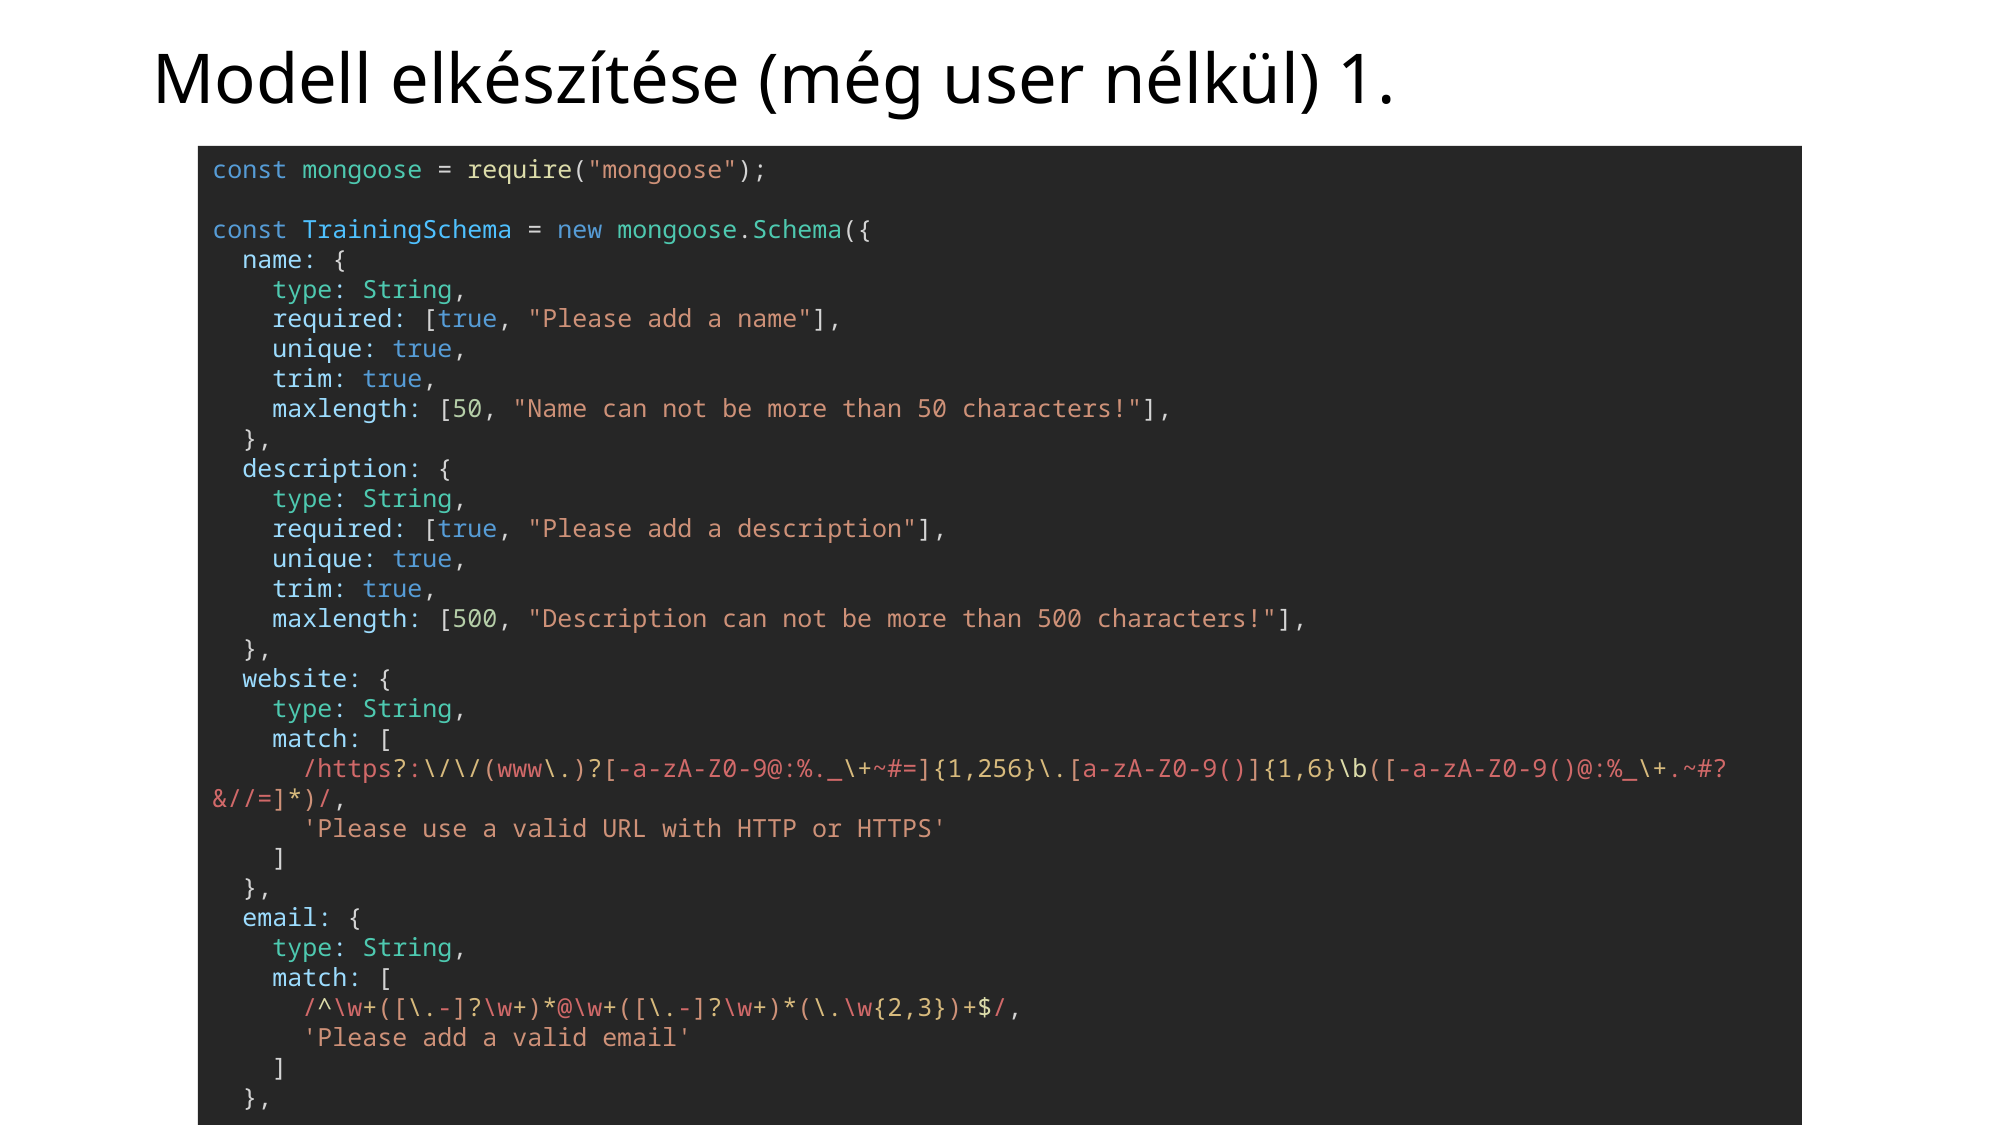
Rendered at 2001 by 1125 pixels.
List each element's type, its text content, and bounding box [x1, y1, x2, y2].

title Modell elkészítése (még user nélkül) 1. [137, 35, 1863, 126]
text_box const mongoose = require("mongoose"); const TrainingSchema = new mongoose.Schema({ name: { type: String, required: [true, "Please add a name"], unique: true, trim: true, maxlength: [50, "Name can not be more than 50 characters!"], }, description: { type: String, required: [true, "Please add a description"], unique: true, trim: true, maxlength: [500, "Description can not be more than 500 characters!"], }, website: { type: String, match: [ /https?:\/\/(www\.)?[-a-zA-Z0-9@:%._\+~#=]{1,256}\.[a-zA-Z0-9()]{1,6}\b([-a-zA-Z0-9()@:%_\+.~#?&//=]*)/, 'Please use a valid URL with HTTP or HTTPS' ] }, email: { type: String, match: [ /^\w+([\.-]?\w+)*@\w+([\.-]?\w+)*(\.\w{2,3})+$/, 'Please add a valid email' ] }, … [197, 145, 1802, 1125]
